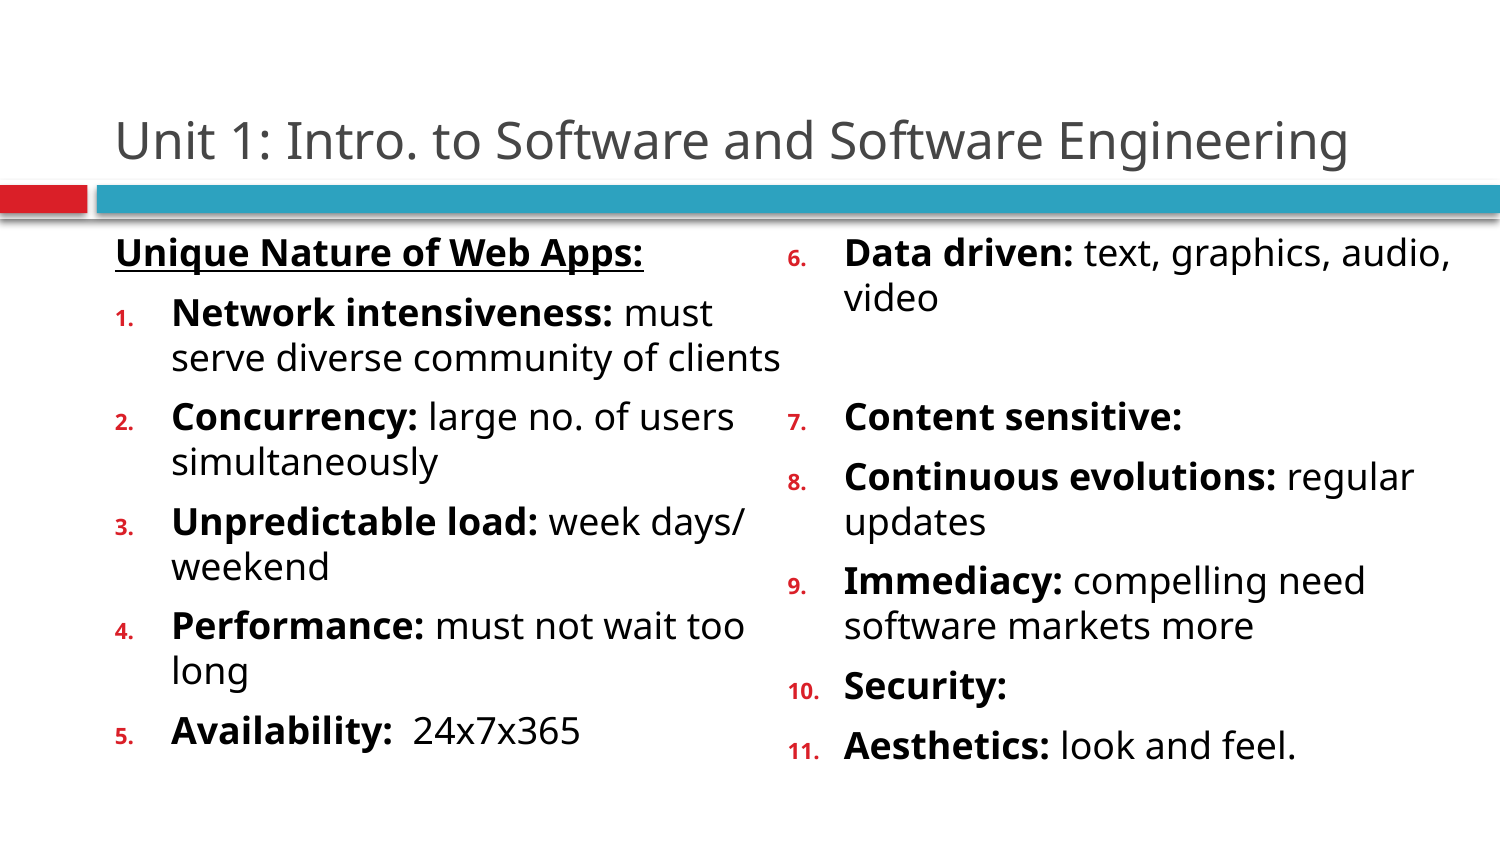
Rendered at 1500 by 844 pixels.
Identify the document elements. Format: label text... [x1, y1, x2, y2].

list Unique Nature of Web Apps: Network intensiveness: must serve diverse community of clients Concurrency: large no. of users simultaneously Unpredictable load: week days/ weekend Performance: must not wait too long Availability: 24x7x365 Data driven: text, graphics, audio, video Content sensitive: Continuous evolutions: regular updates Immediacy: compelling need software markets more Security: Aesthetics: look and feel. [99, 221, 1475, 810]
title Unit 1: Intro. to Software and Software Engineering [99, 46, 1438, 177]
